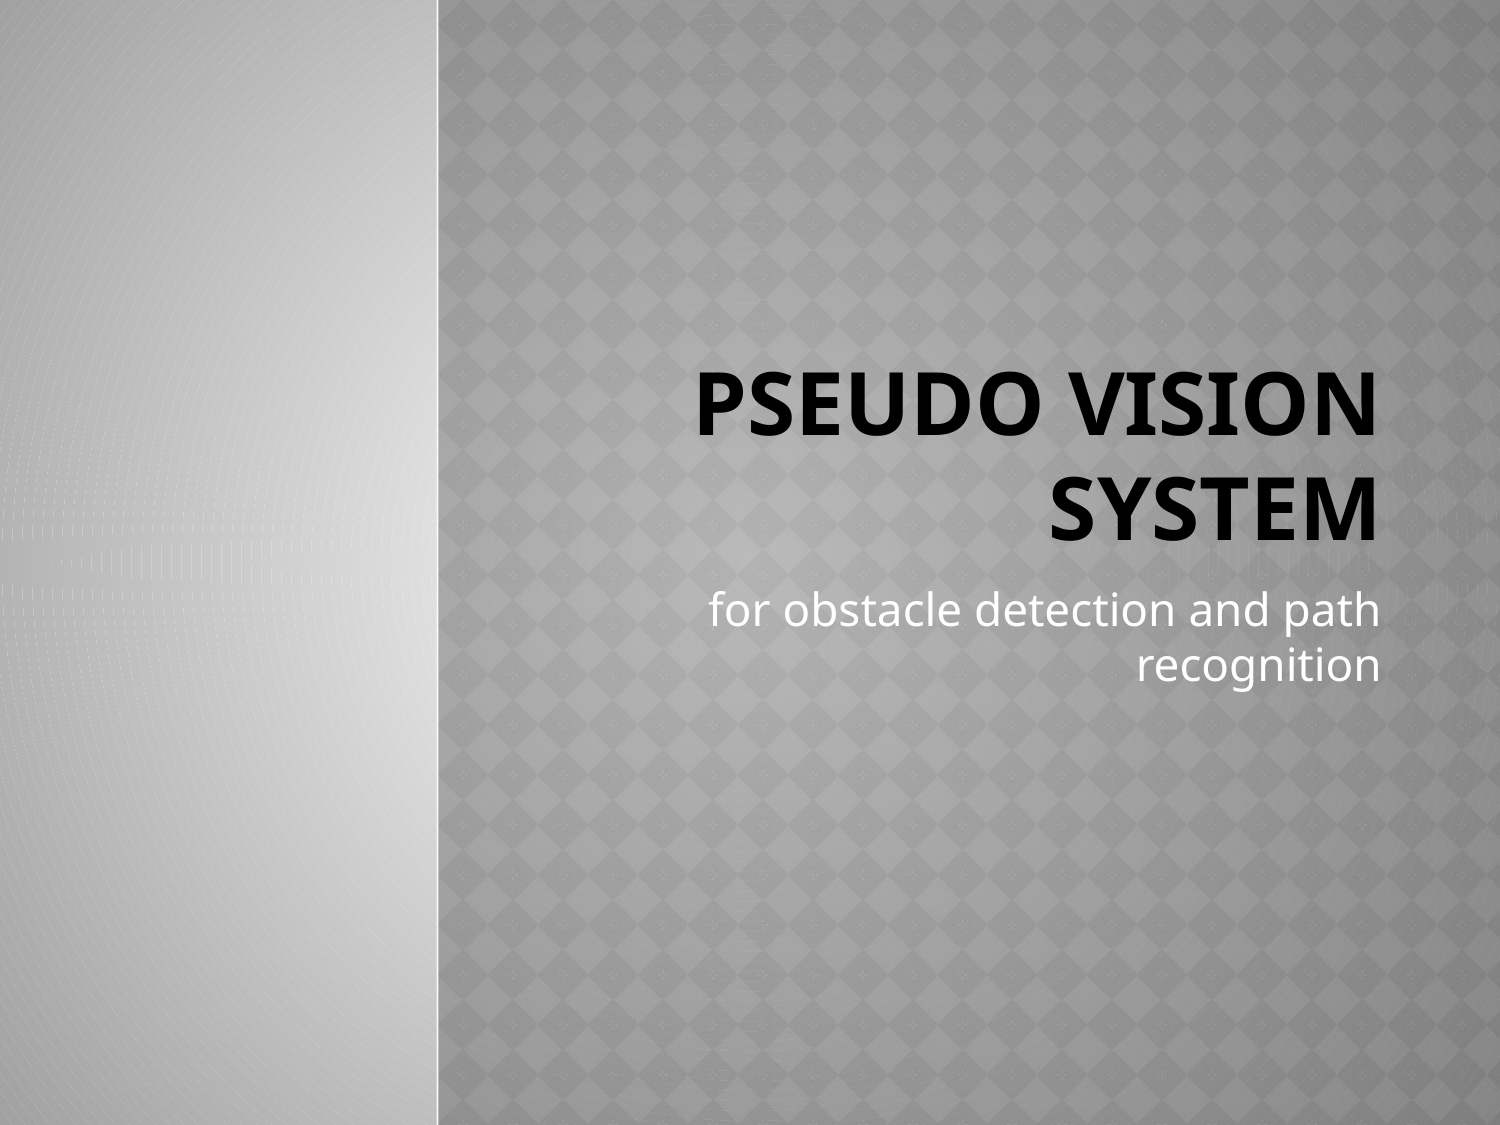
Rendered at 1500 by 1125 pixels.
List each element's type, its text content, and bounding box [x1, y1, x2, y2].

subtitle for obstacle detection and path recognition [550, 580, 1390, 762]
title Pseudo Vision System [552, 87, 1390, 558]
